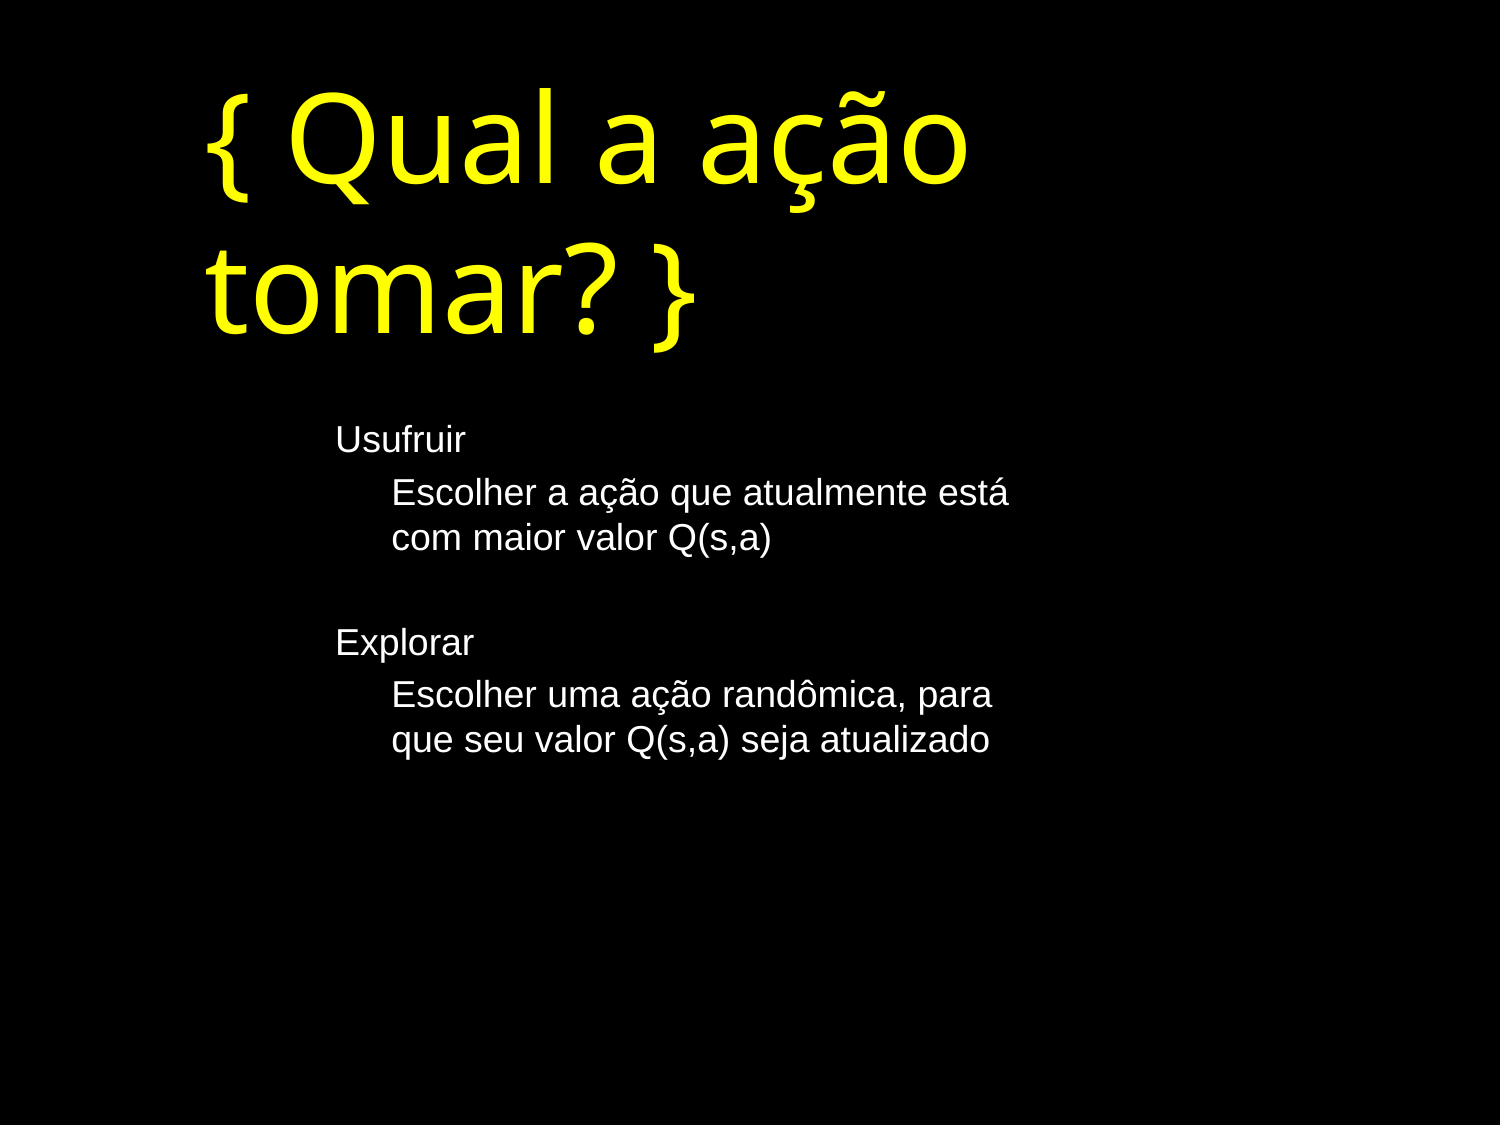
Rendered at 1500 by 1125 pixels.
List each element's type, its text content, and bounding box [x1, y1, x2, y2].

text_box Usufruir Escolher a ação que atualmente está com maior valor Q(s,a) Explorar Escolher uma ação randômica, para que seu valor Q(s,a) seja atualizado [320, 407, 1071, 768]
text_box { Qual a ação tomar? } [189, 50, 1380, 366]
